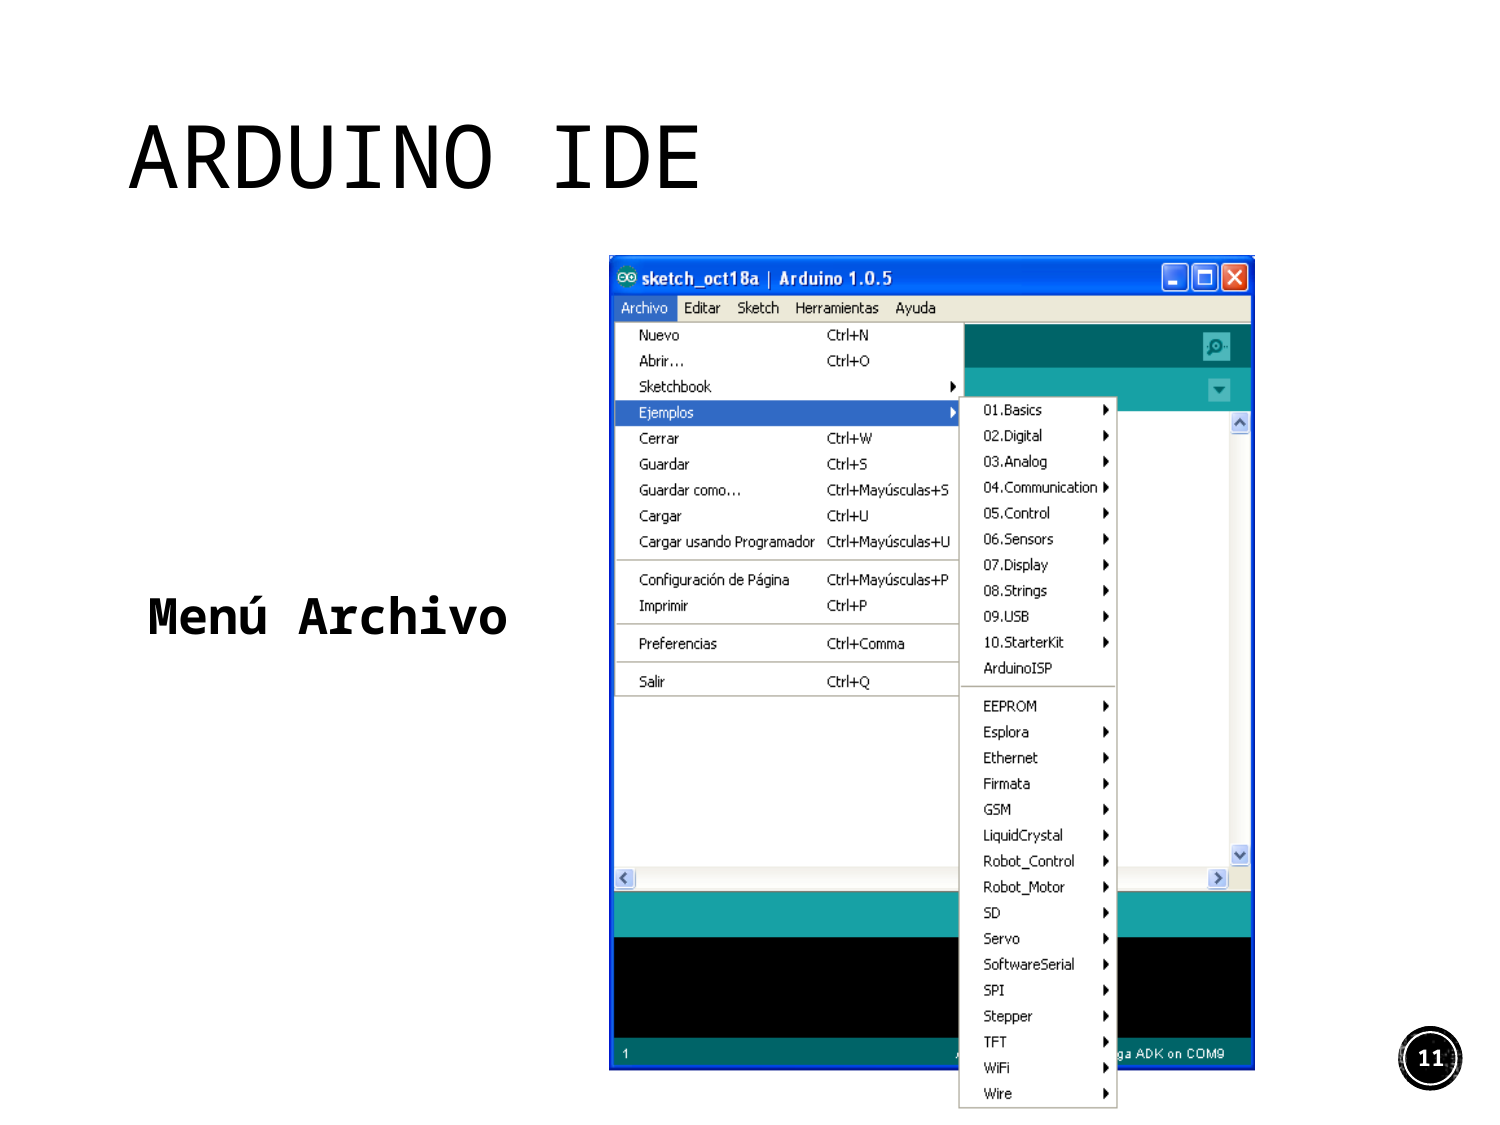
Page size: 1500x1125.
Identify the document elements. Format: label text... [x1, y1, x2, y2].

picture [609, 255, 1255, 1111]
text_box Menú Archivo [133, 576, 490, 653]
title Arduino IDE [112, 79, 1388, 241]
slide_number 11 [1391, 1028, 1471, 1089]
